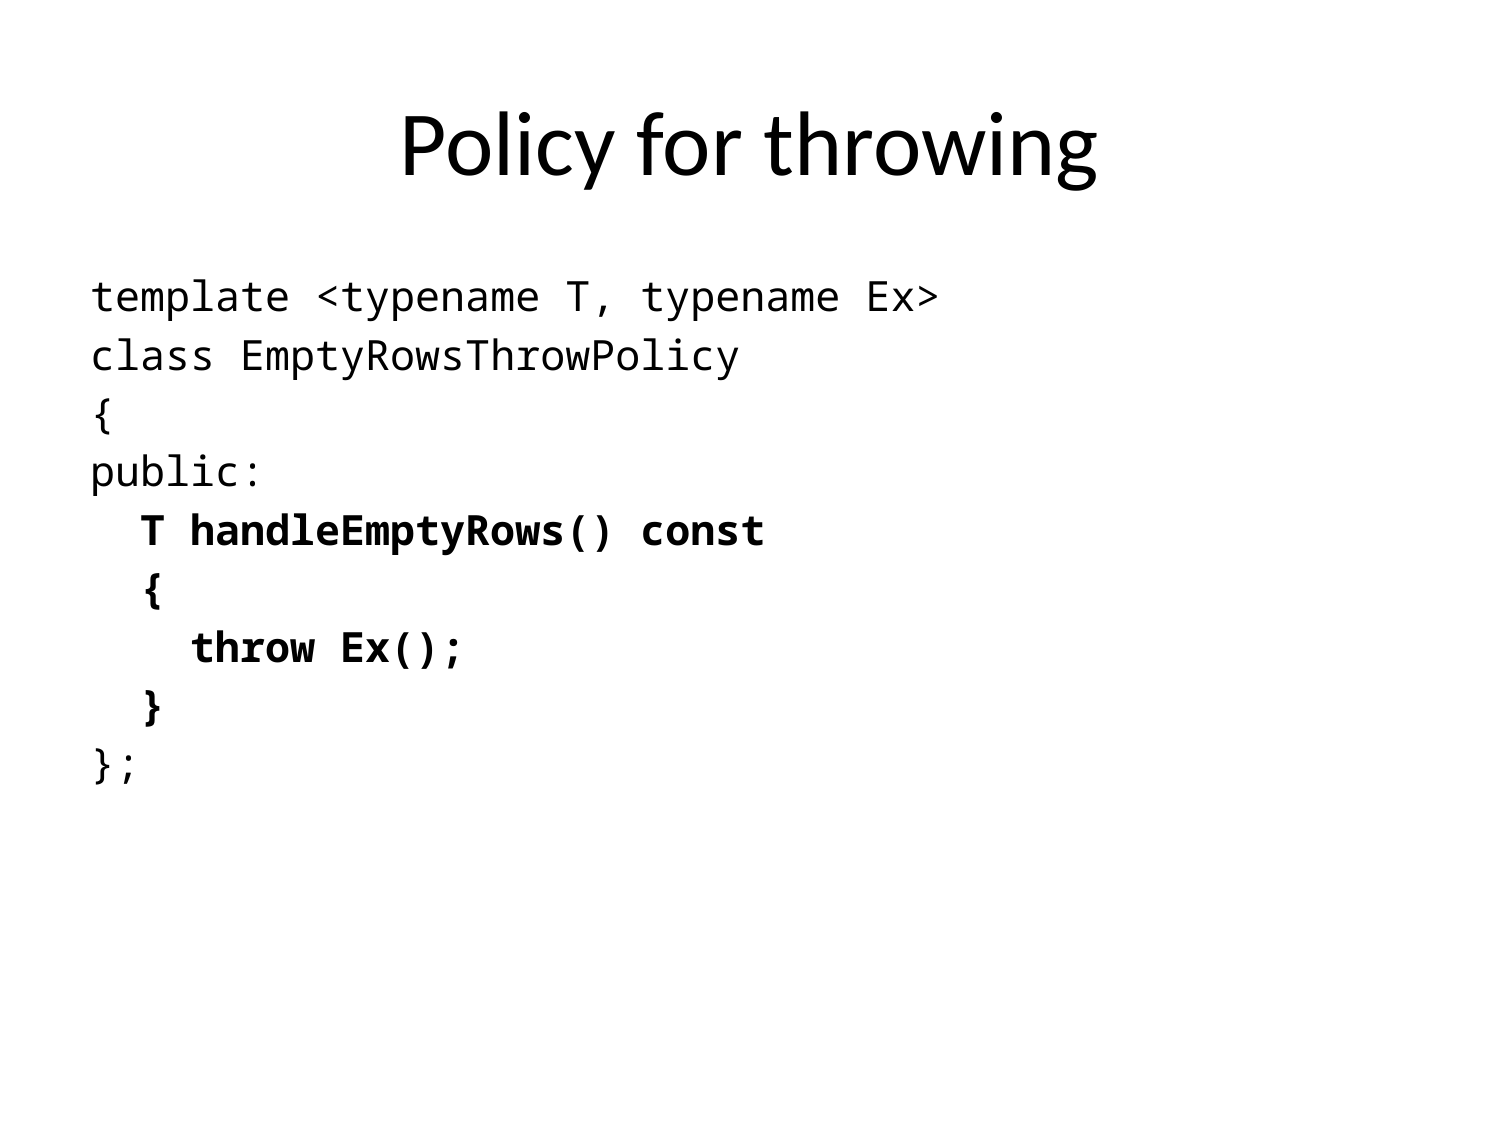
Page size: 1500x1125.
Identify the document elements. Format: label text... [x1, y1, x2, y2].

list template <typename T, typename Ex> class EmptyRowsThrowPolicy { public: T handleEmptyRows() const { throw Ex(); } }; [75, 262, 1425, 1005]
title Policy for throwing [75, 45, 1425, 233]
